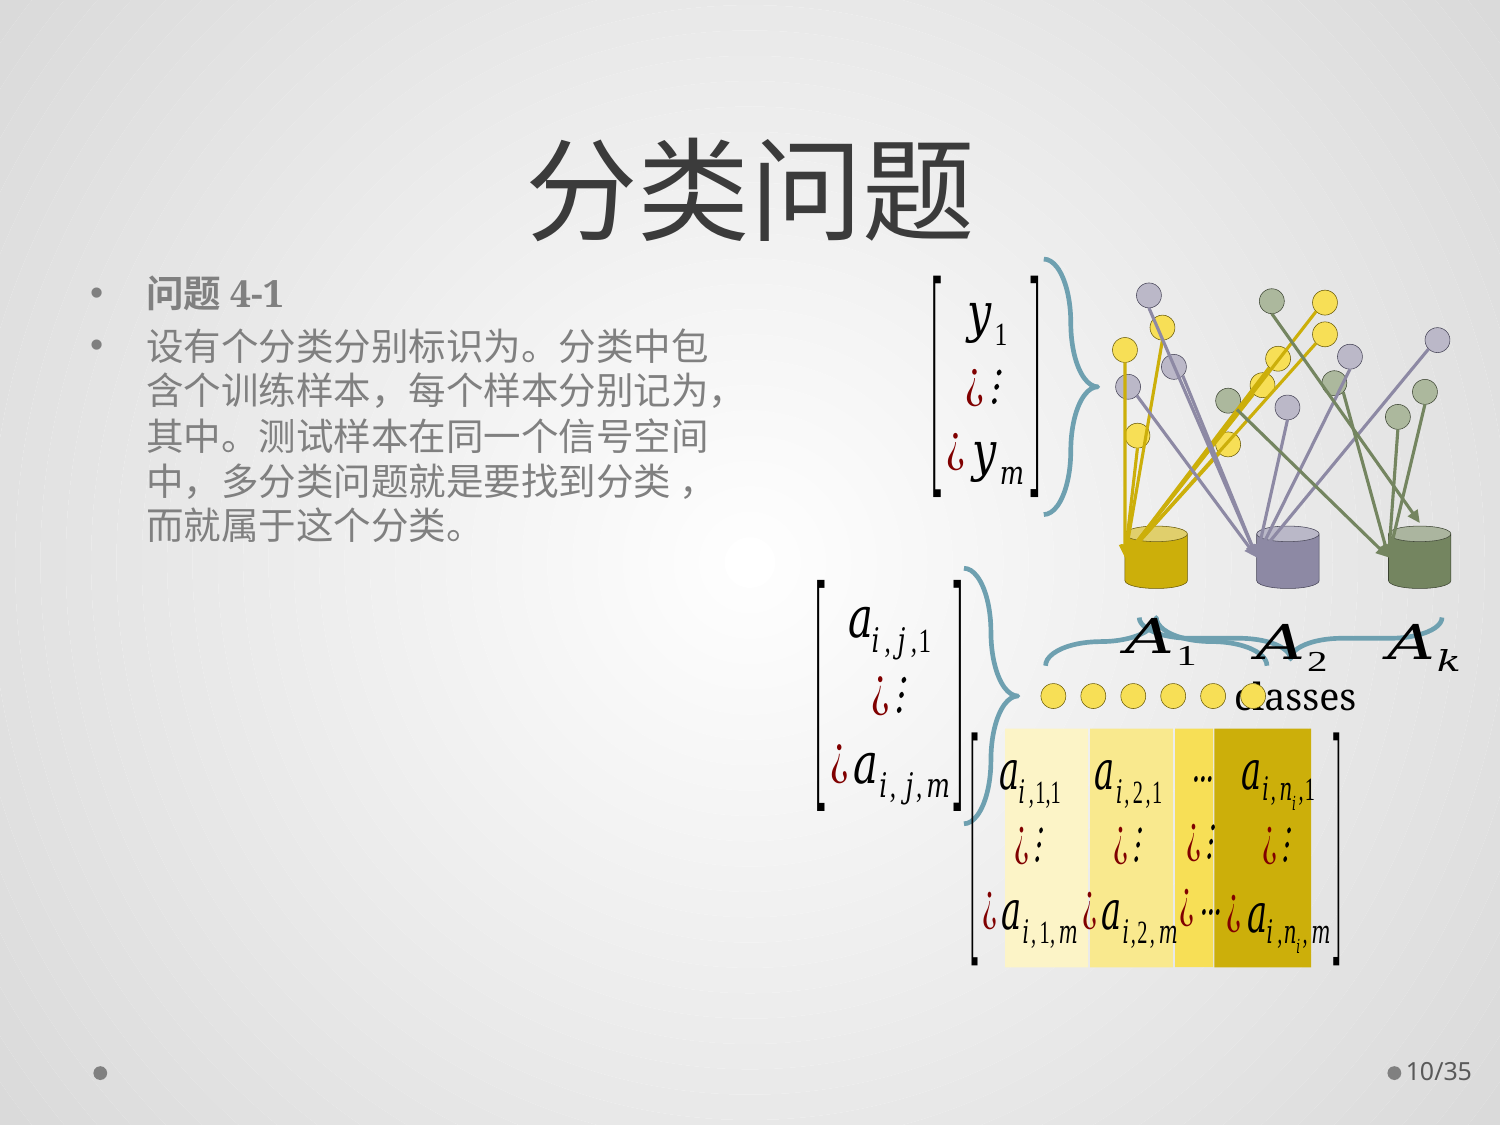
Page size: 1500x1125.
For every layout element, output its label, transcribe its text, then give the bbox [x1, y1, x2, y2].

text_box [1040, 683, 1266, 709]
text_box [1123, 540, 1189, 591]
text_box [1138, 617, 1155, 628]
title 分类问题 [75, 0, 1425, 263]
text_box [1386, 525, 1453, 591]
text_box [1429, 529, 1448, 539]
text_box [1215, 288, 1438, 430]
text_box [1124, 311, 1133, 527]
text_box [1004, 727, 1090, 969]
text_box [1115, 282, 1451, 421]
text_box [963, 567, 1019, 825]
text_box [1158, 617, 1443, 651]
text_box [1215, 727, 1313, 969]
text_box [1236, 313, 1426, 527]
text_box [1136, 307, 1429, 527]
text_box [1090, 727, 1174, 969]
text_box [1043, 258, 1099, 516]
text_box [1174, 727, 1215, 969]
slide_number 10/35 [1401, 1042, 1494, 1103]
text_box [1255, 540, 1321, 591]
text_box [1112, 430, 1118, 458]
text_box [1044, 621, 1268, 666]
